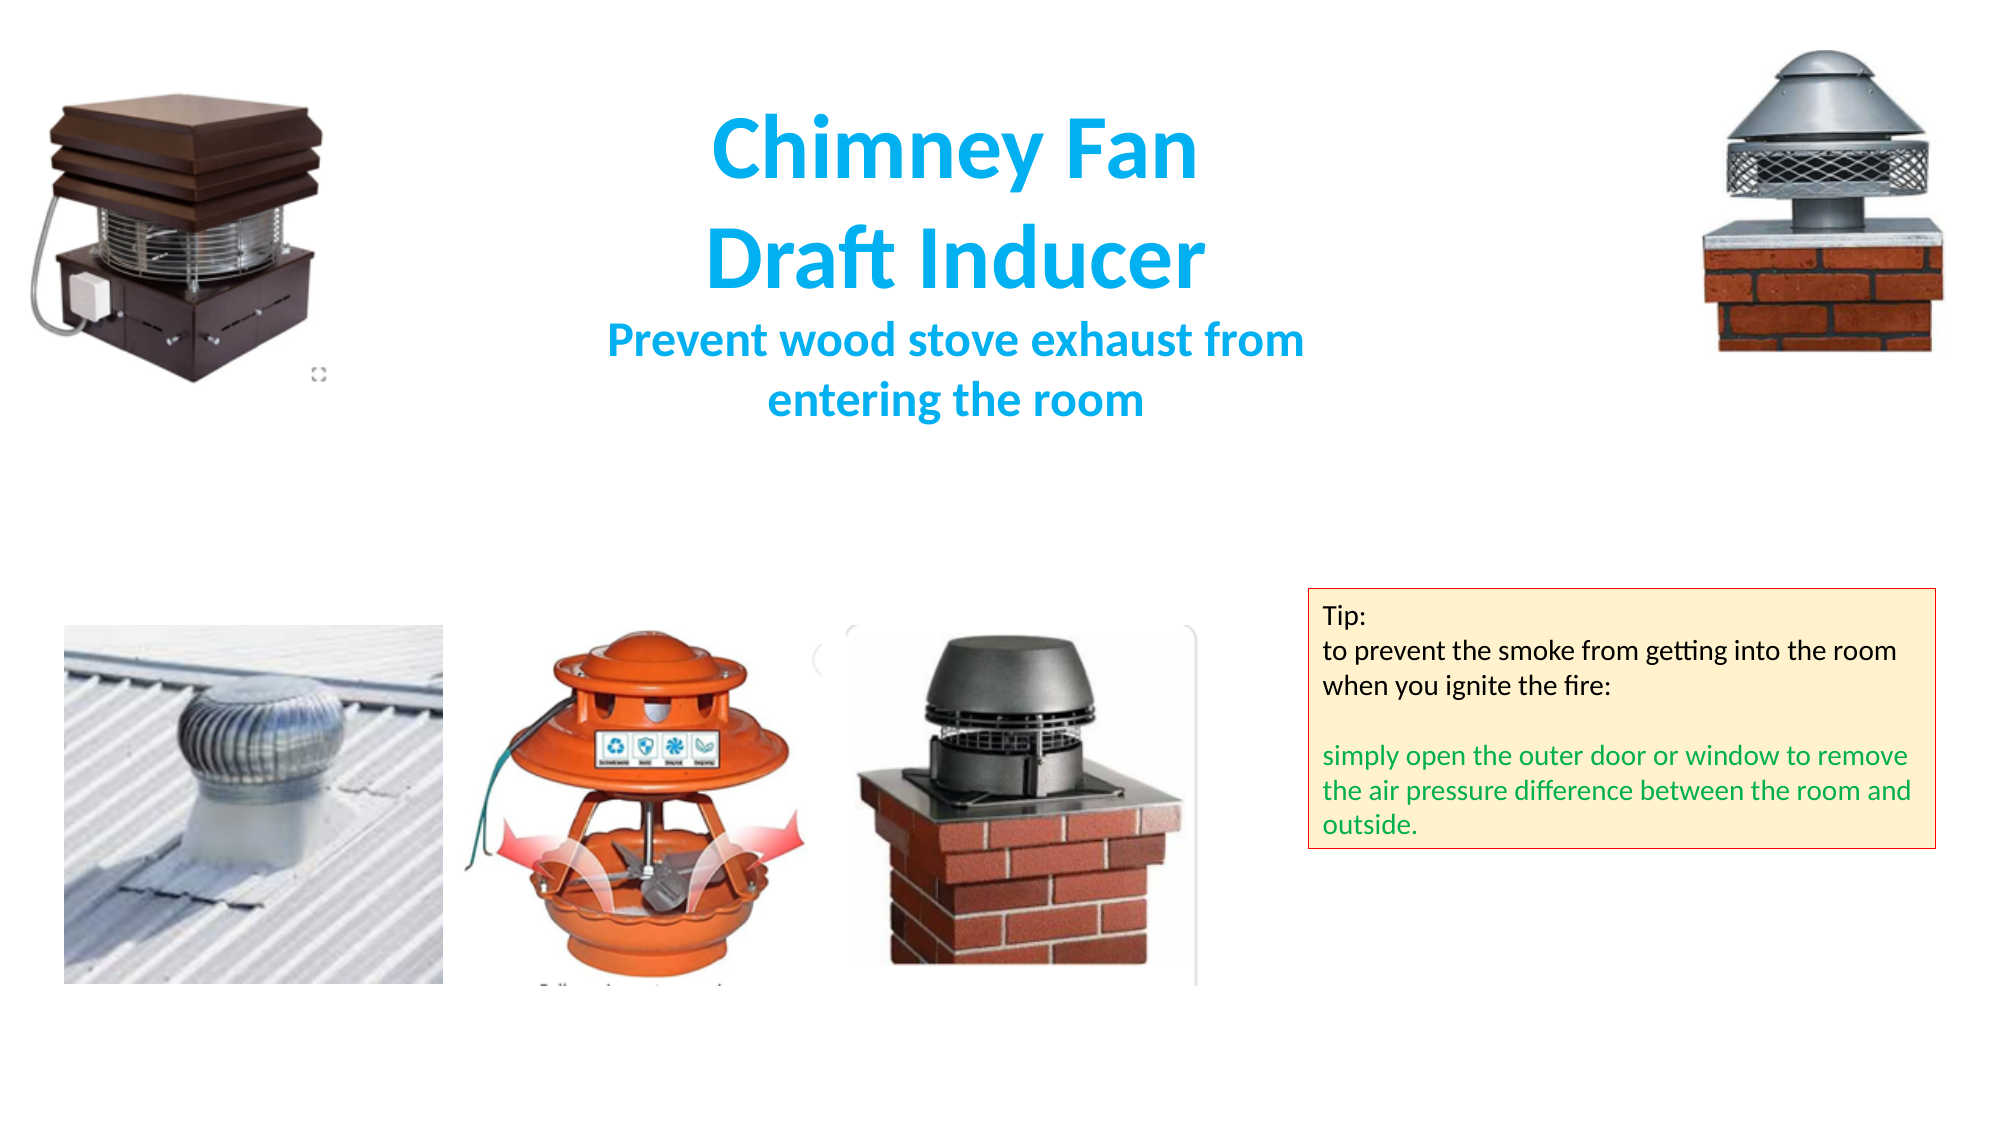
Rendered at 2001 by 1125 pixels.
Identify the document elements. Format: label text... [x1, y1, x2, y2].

text_box Chimney Fan Draft Inducer Prevent wood stove exhaust from entering the room [581, 79, 1332, 435]
picture [64, 625, 822, 986]
picture [846, 625, 1200, 986]
text_box Tip: to prevent the smoke from getting into the room when you ignite the fire: simply open the outer door or window to remove the air pressure difference between the room and outside. [1308, 588, 1936, 849]
picture [1700, 50, 1954, 360]
picture [30, 90, 331, 388]
